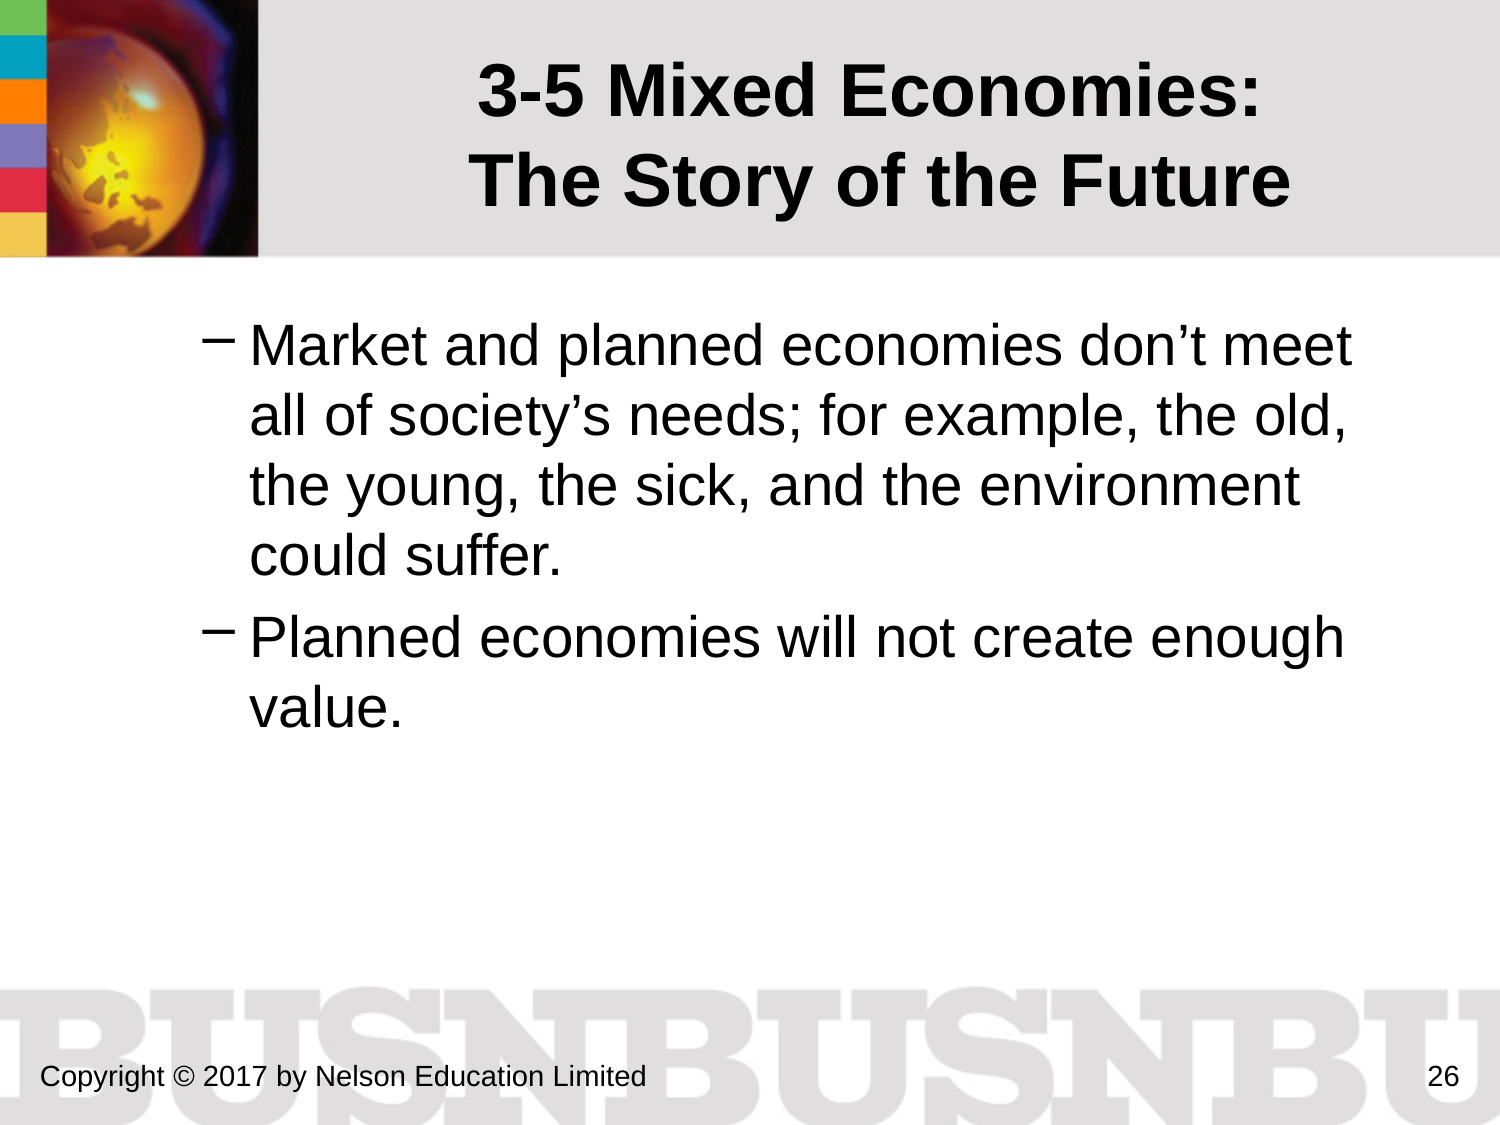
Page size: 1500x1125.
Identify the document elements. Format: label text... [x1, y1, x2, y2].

slide_number 26 [1162, 1050, 1475, 1125]
picture [0, 0, 1500, 1125]
title 3-5 Mixed Economies: The Story of the Future [262, 0, 1500, 263]
footer Copyright © 2017 by Nelson Education Limited [24, 1050, 838, 1125]
list Market and planned economies don’t meet all of society’s needs; for example, the old, the young, the sick, and the environment could suffer. Planned economies will not create enough value. [112, 299, 1388, 976]
